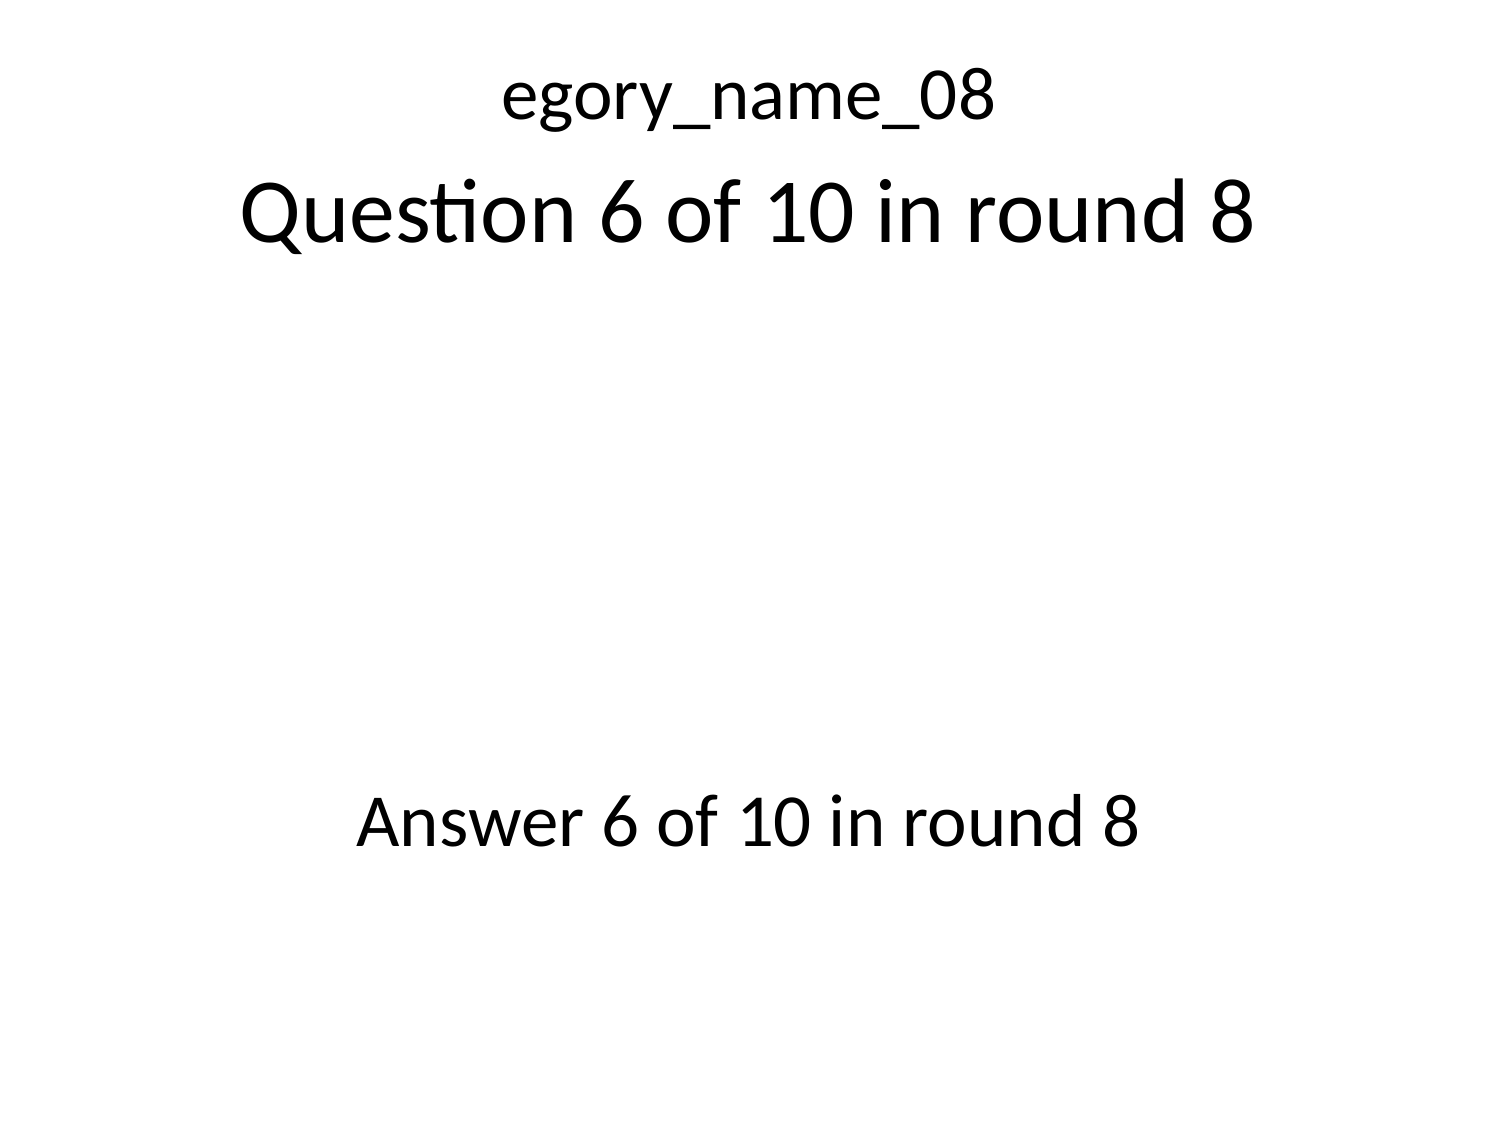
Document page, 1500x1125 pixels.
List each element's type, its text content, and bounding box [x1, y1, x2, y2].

text_box Question 6 of 10 in round 8 [35, 143, 1463, 764]
text_box Answer 6 of 10 in round 8 [35, 764, 1463, 921]
text_box egory_name_08 [35, 37, 1463, 143]
